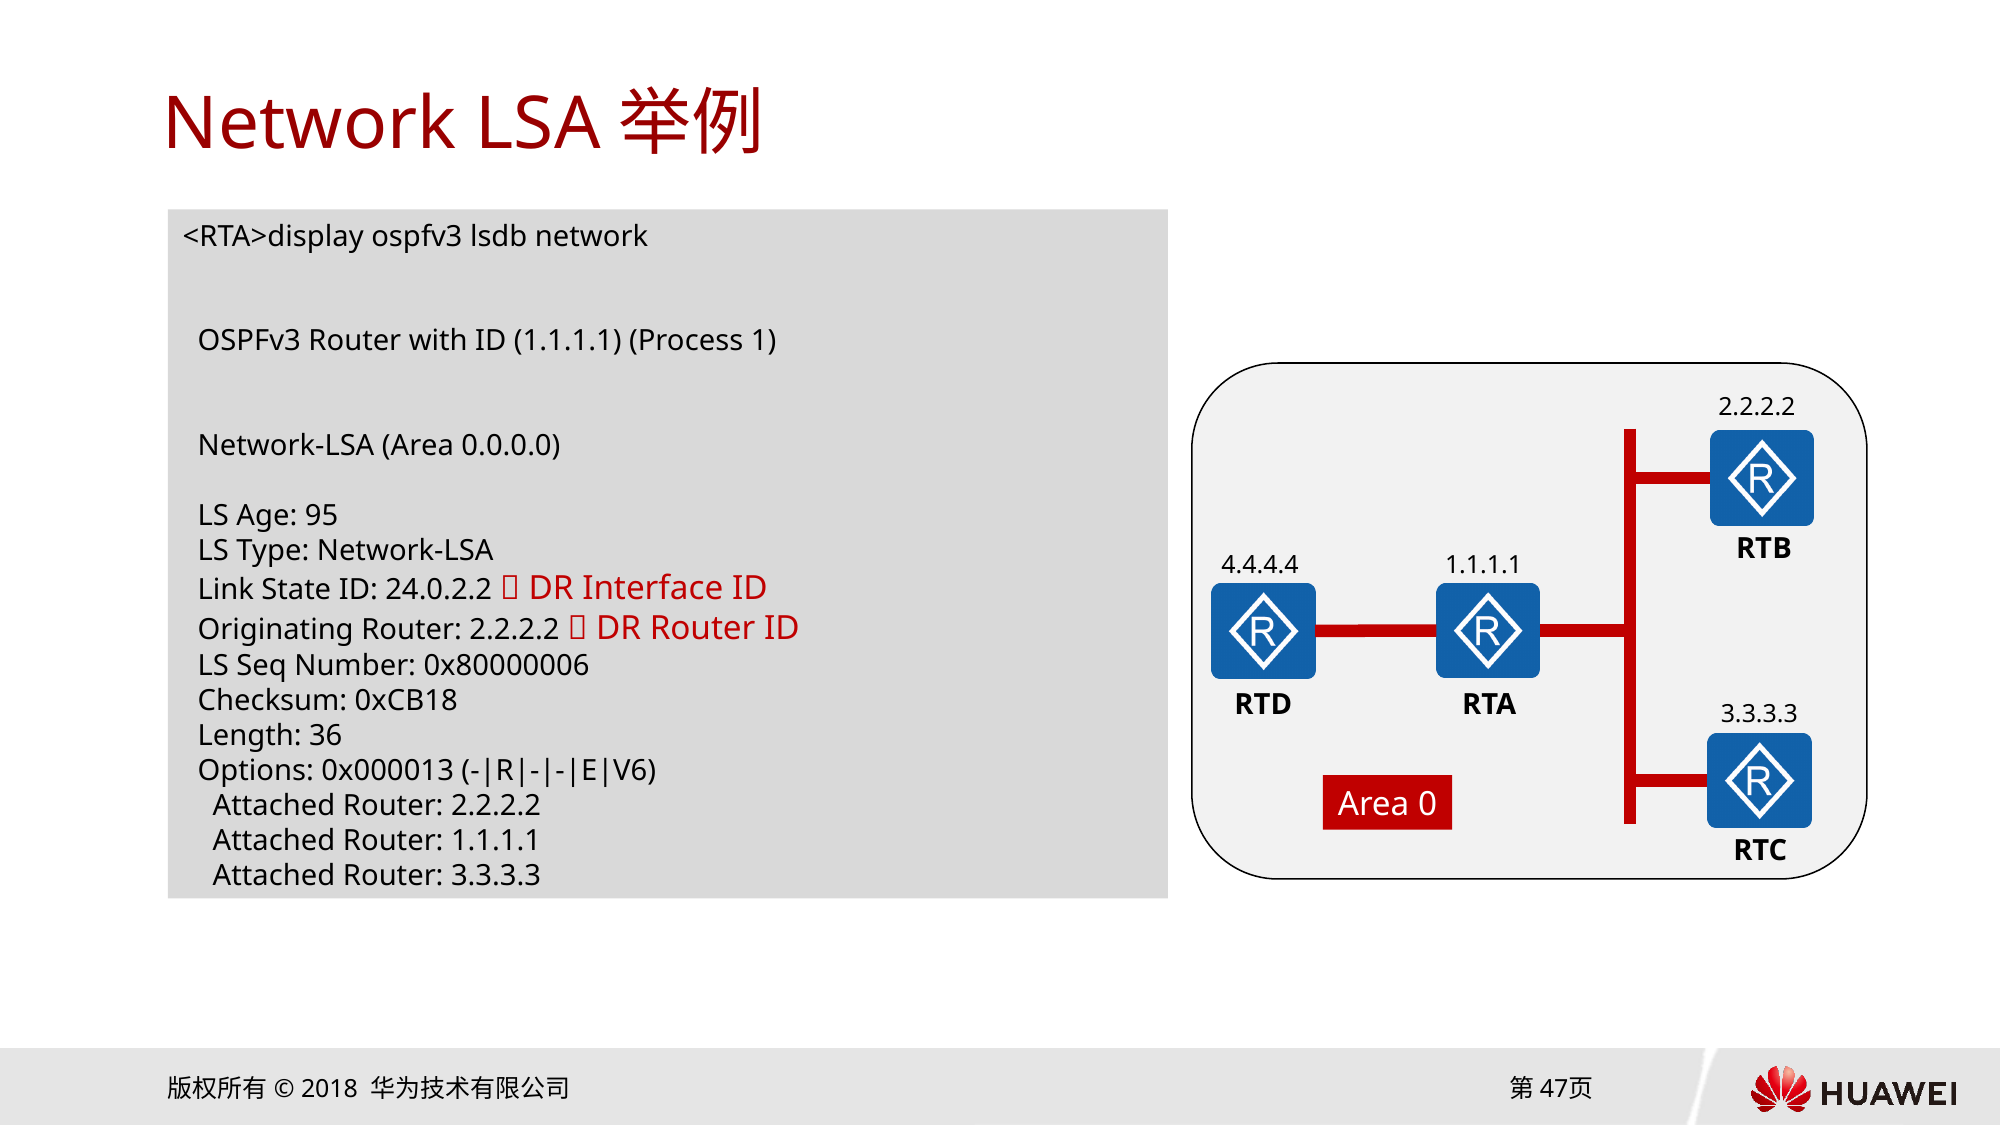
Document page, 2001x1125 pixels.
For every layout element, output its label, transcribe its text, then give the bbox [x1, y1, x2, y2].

text_box <RTA>display ospfv3 lsdb network OSPFv3 Router with ID (1.1.1.1) (Process 1) Network-LSA (Area 0.0.0.0) LS Age: 95 LS Type: Network-LSA Link State ID: 24.0.2.2  DR Interface ID Originating Router: 2.2.2.2  DR Router ID LS Seq Number: 0x80000006 Checksum: 0xCB18 Length: 36 Options: 0x000013 (-|R|-|-|E|V6) Attached Router: 2.2.2.2 Attached Router: 1.1.1.1 Attached Router: 3.3.3.3 [167, 209, 1168, 899]
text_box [1176, 362, 1868, 880]
title Network LSA举例 [149, 47, 1883, 191]
picture [0, 1048, 2000, 1125]
